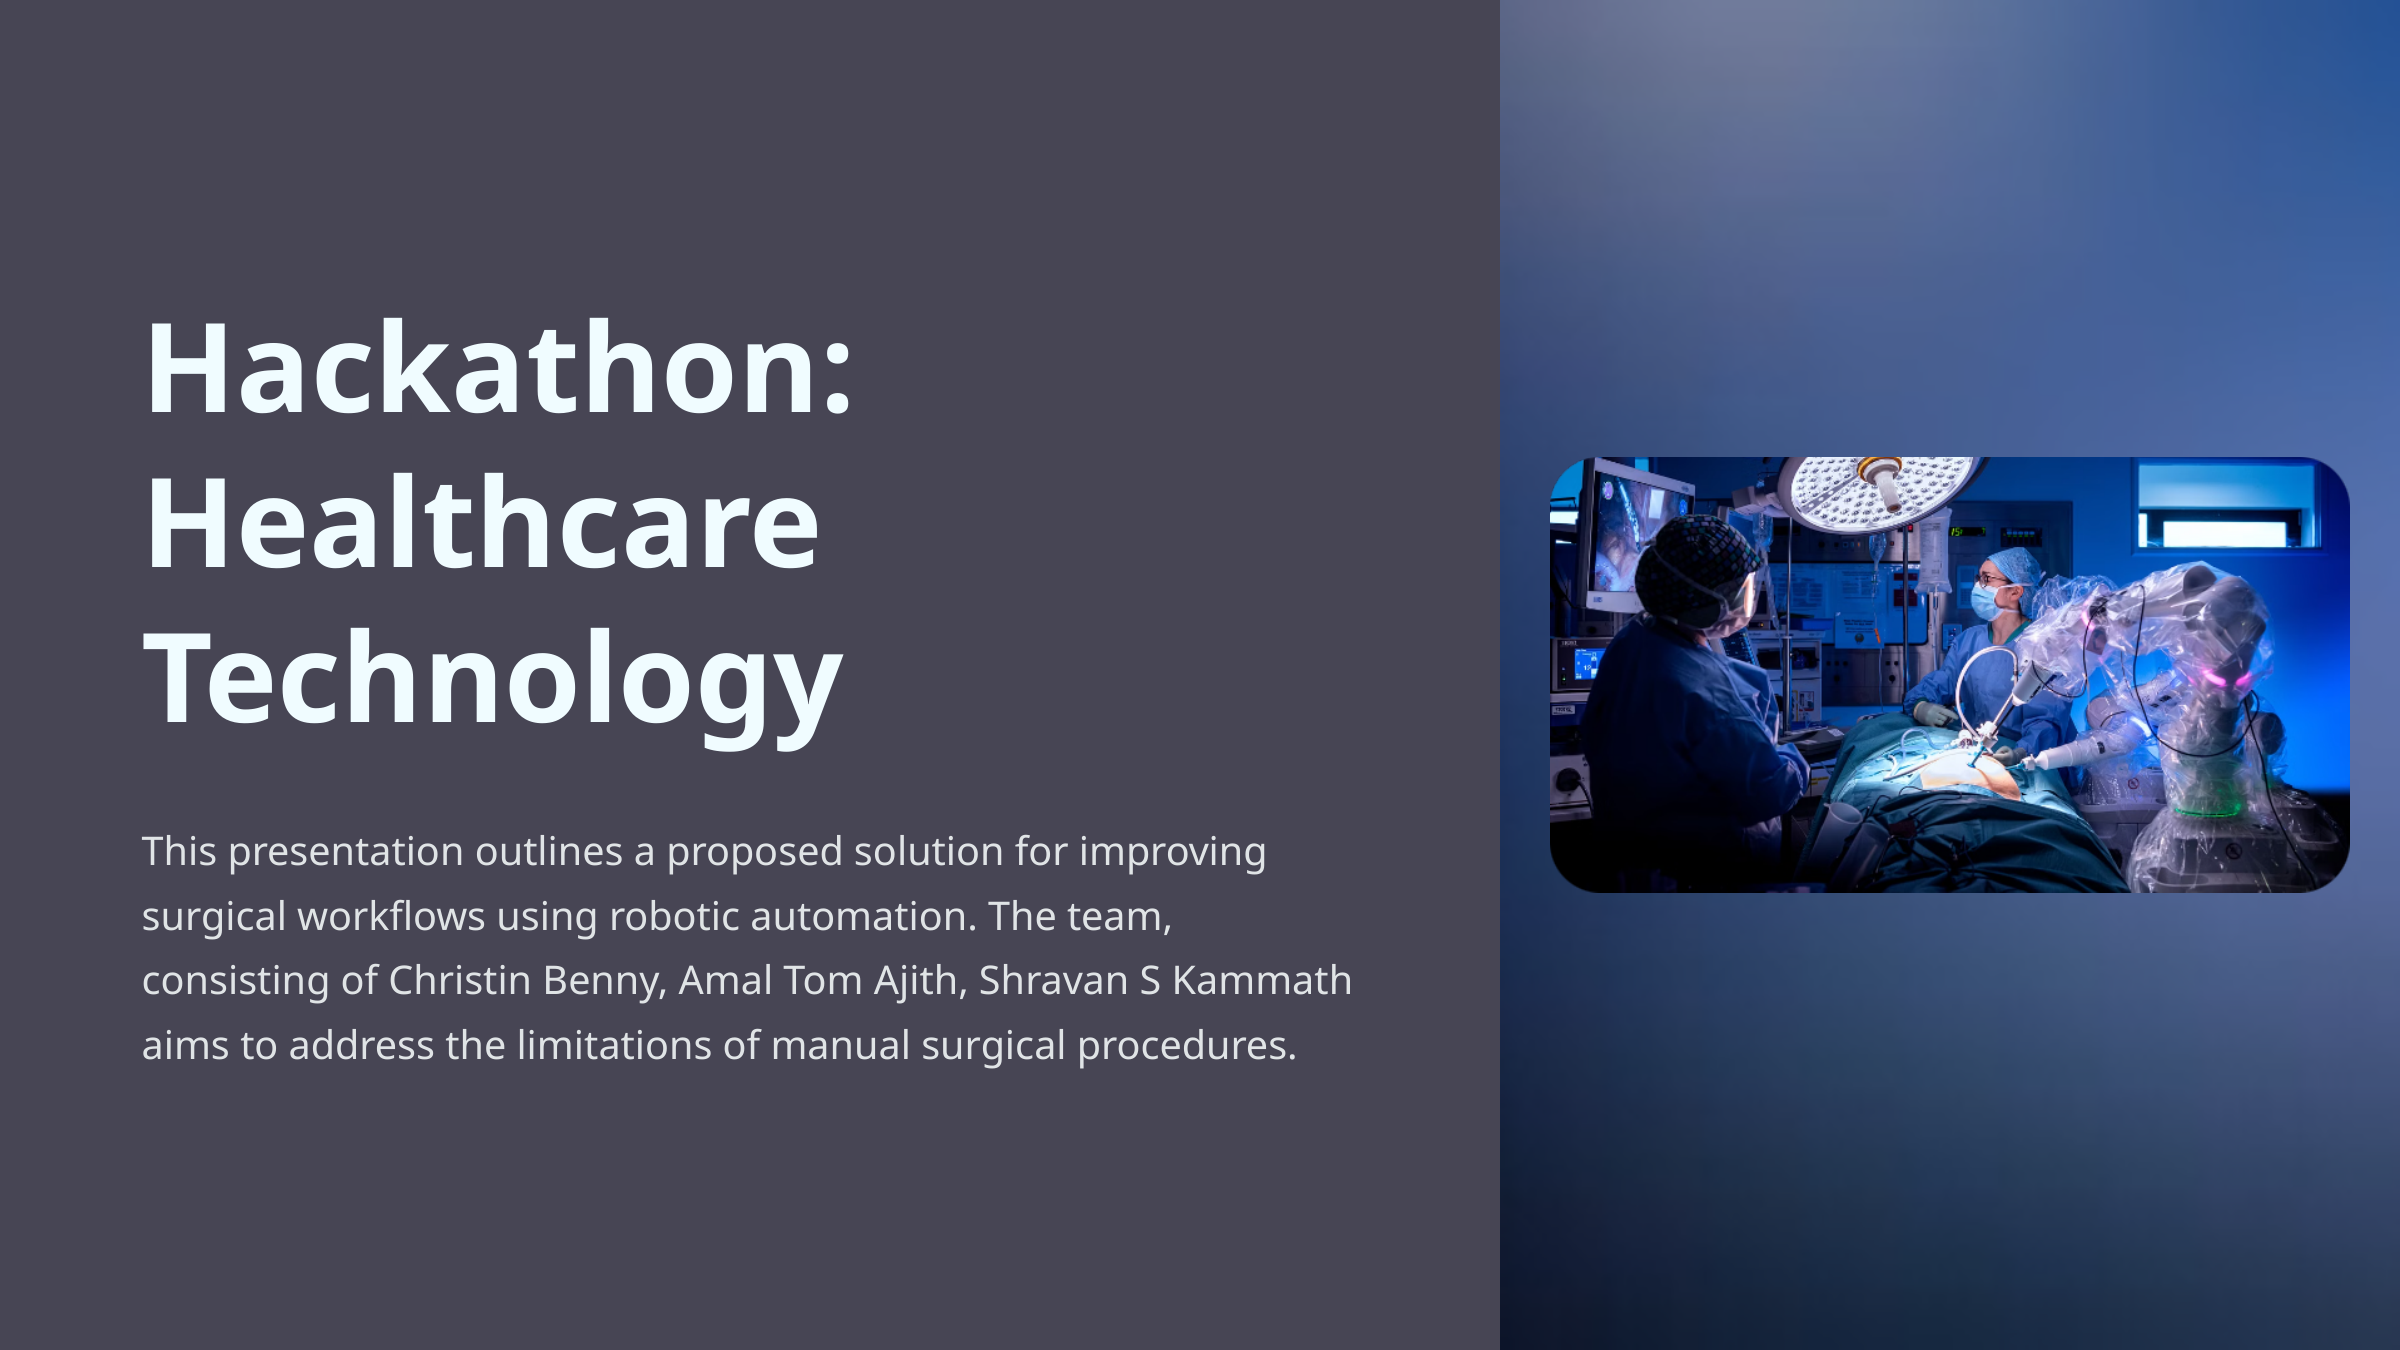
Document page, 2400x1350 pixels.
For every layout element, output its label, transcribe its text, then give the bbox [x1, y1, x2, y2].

picture [1499, 0, 2400, 1350]
text_box This presentation outlines a proposed solution for improving surgical workflows using robotic automation. The team, consisting of Christin Benny, Amal Tom Ajith, Shravan S Kammath aims to address the limitations of manual surgical procedures. [141, 808, 1359, 1068]
text_box Hackathon: Healthcare Technology [141, 282, 1359, 748]
